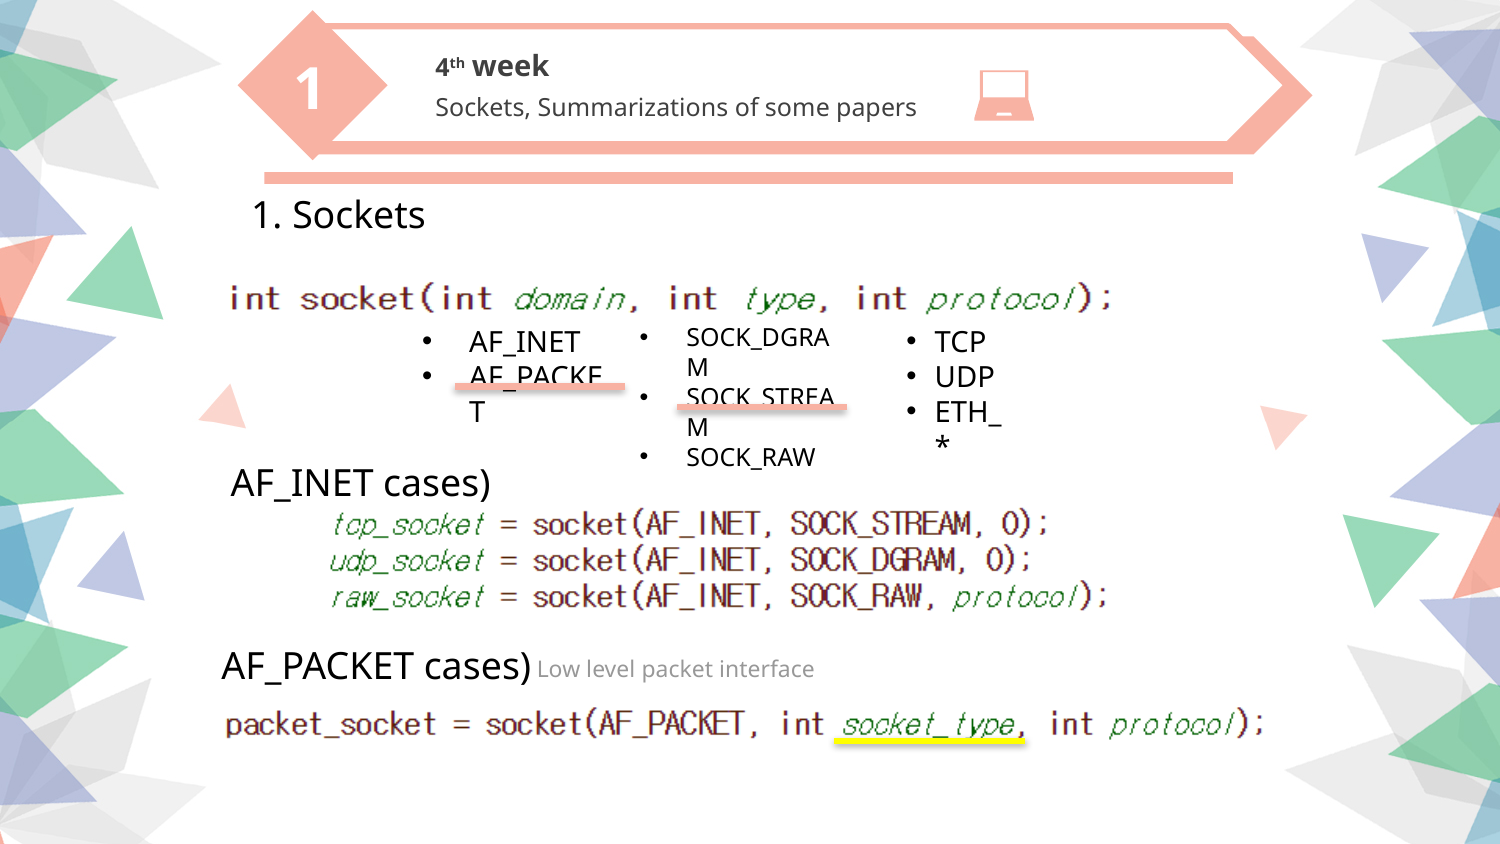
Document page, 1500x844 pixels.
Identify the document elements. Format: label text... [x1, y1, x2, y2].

text_box AF_INET AF_PACKET [407, 324, 624, 436]
text_box AF_INET cases) [215, 451, 516, 512]
text_box Low level packet interface [522, 646, 833, 697]
text_box TCP UDP ETH_* [891, 324, 1026, 471]
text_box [237, 9, 1313, 161]
text_box [262, 170, 1235, 186]
text_box AF_PACKET cases) [206, 634, 597, 694]
text_box 1. Sockets [236, 183, 442, 244]
picture [0, 0, 1500, 844]
text_box SOCK_DGRAM SOCK_STREAM SOCK_RAW [624, 324, 865, 479]
